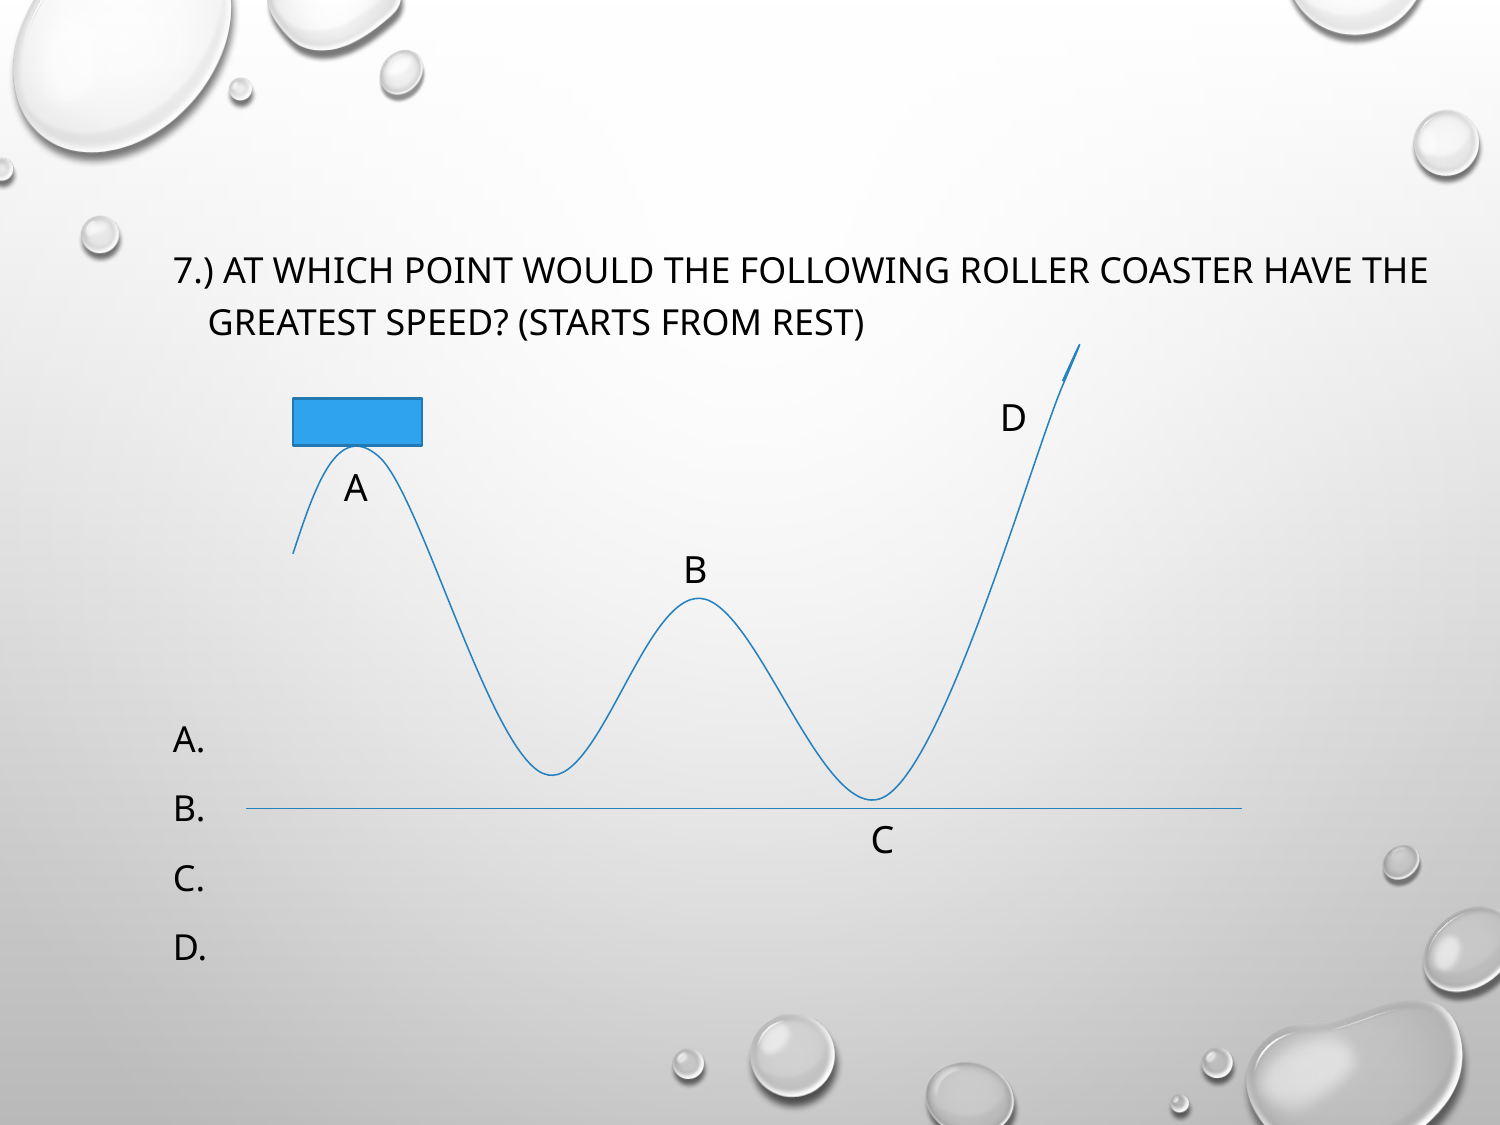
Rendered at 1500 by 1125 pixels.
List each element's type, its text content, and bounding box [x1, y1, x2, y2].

text_box A [329, 456, 383, 517]
text_box [292, 398, 1041, 801]
text_box B [668, 538, 723, 599]
text_box [1040, 343, 1081, 442]
text_box [292, 397, 423, 447]
text_box D [985, 386, 1043, 447]
picture [0, 0, 1500, 1125]
text_box C [855, 816, 910, 869]
list 7.) At which point would the following roller coaster have the greatest speed? (starts from rest) a. b. c. d. [157, 231, 1500, 982]
